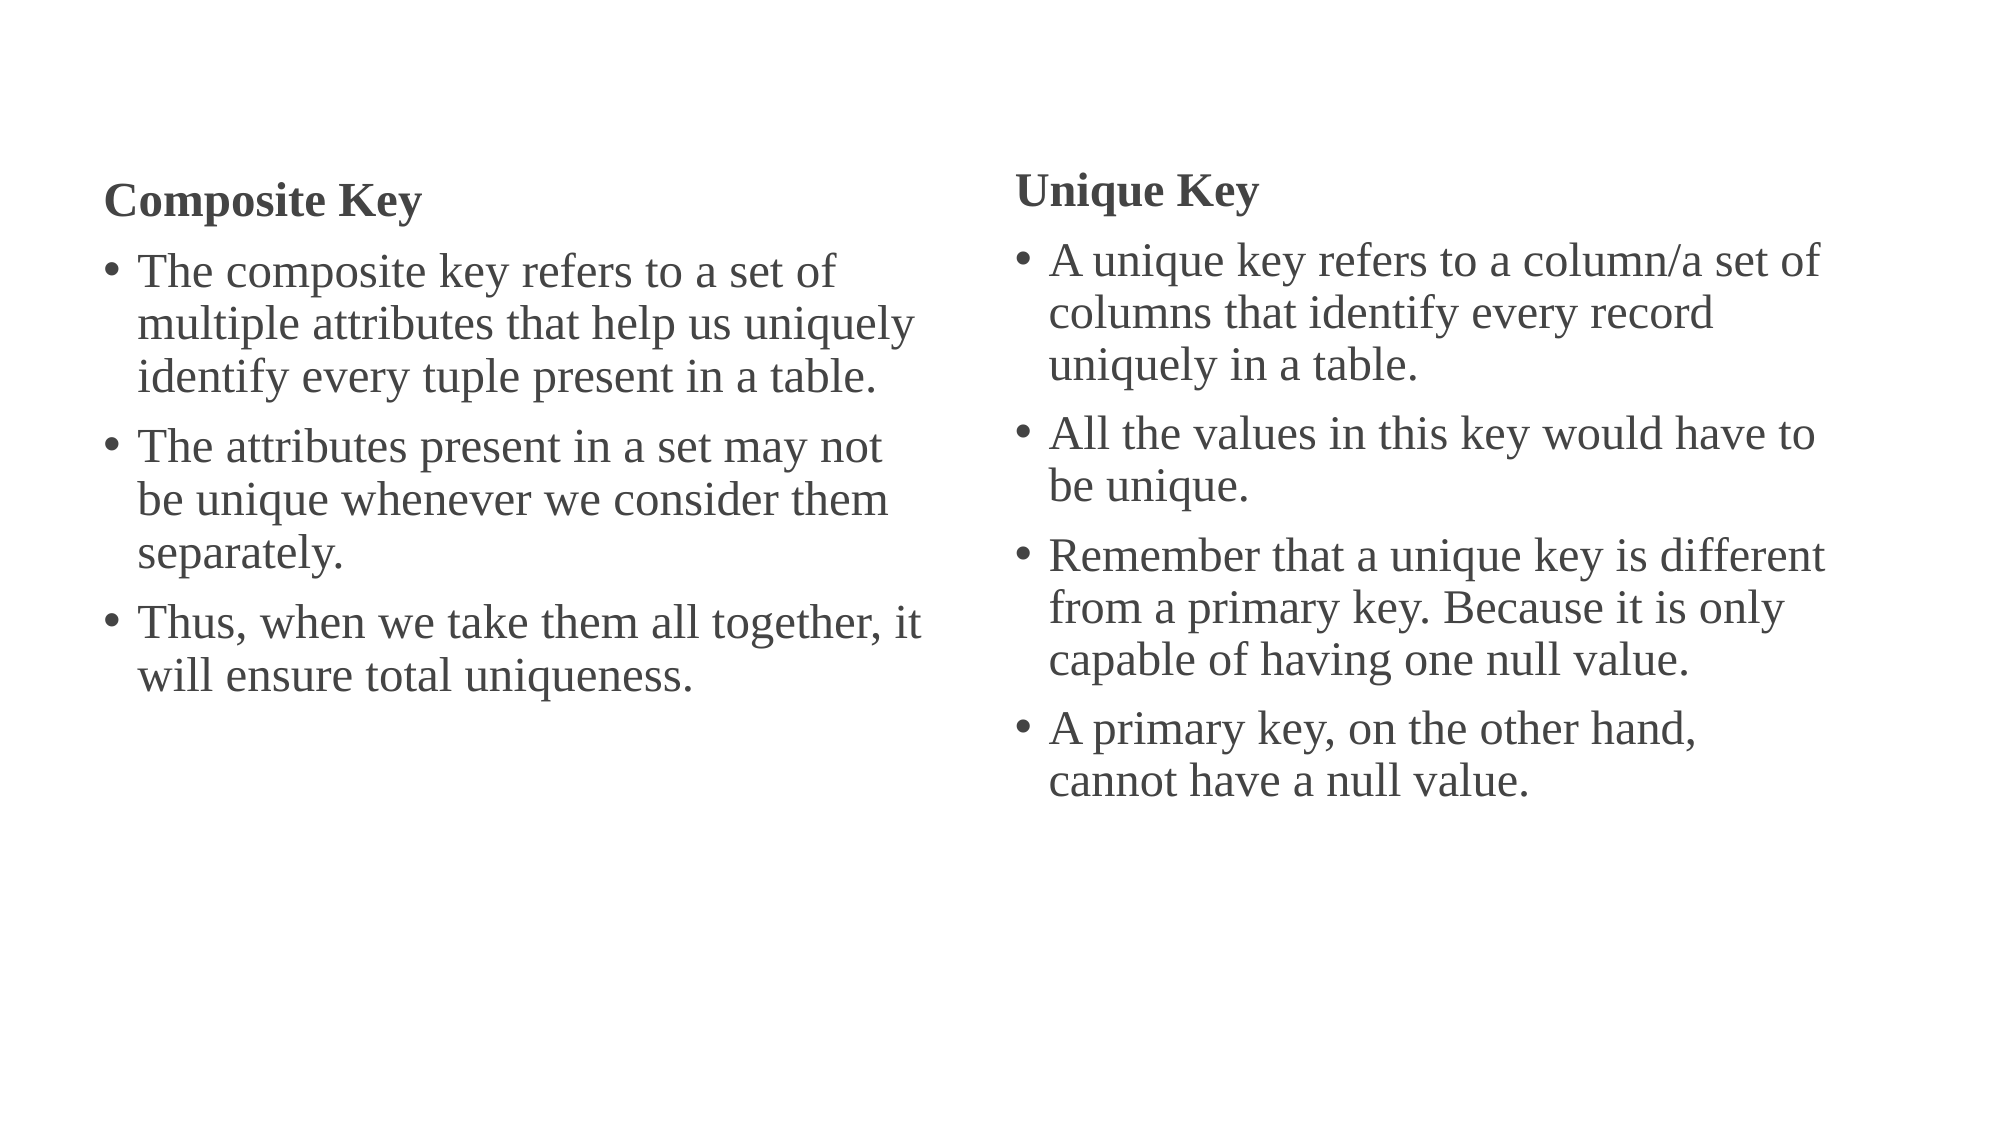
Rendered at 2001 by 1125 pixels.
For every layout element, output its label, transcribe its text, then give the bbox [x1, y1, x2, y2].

list Unique Key A unique key refers to a column/a set of columns that identify every record uniquely in a table. All the values in this key would have to be unique. Remember that a unique key is different from a primary key. Because it is only capable of having one null value. A primary key, on the other hand, cannot have a null value. [999, 157, 1850, 872]
list Composite Key The composite key refers to a set of multiple attributes that help us uniquely identify every tuple present in a table. The attributes present in a set may not be unique whenever we consider them separately. Thus, when we take them all together, it will ensure total uniqueness. [88, 167, 939, 881]
